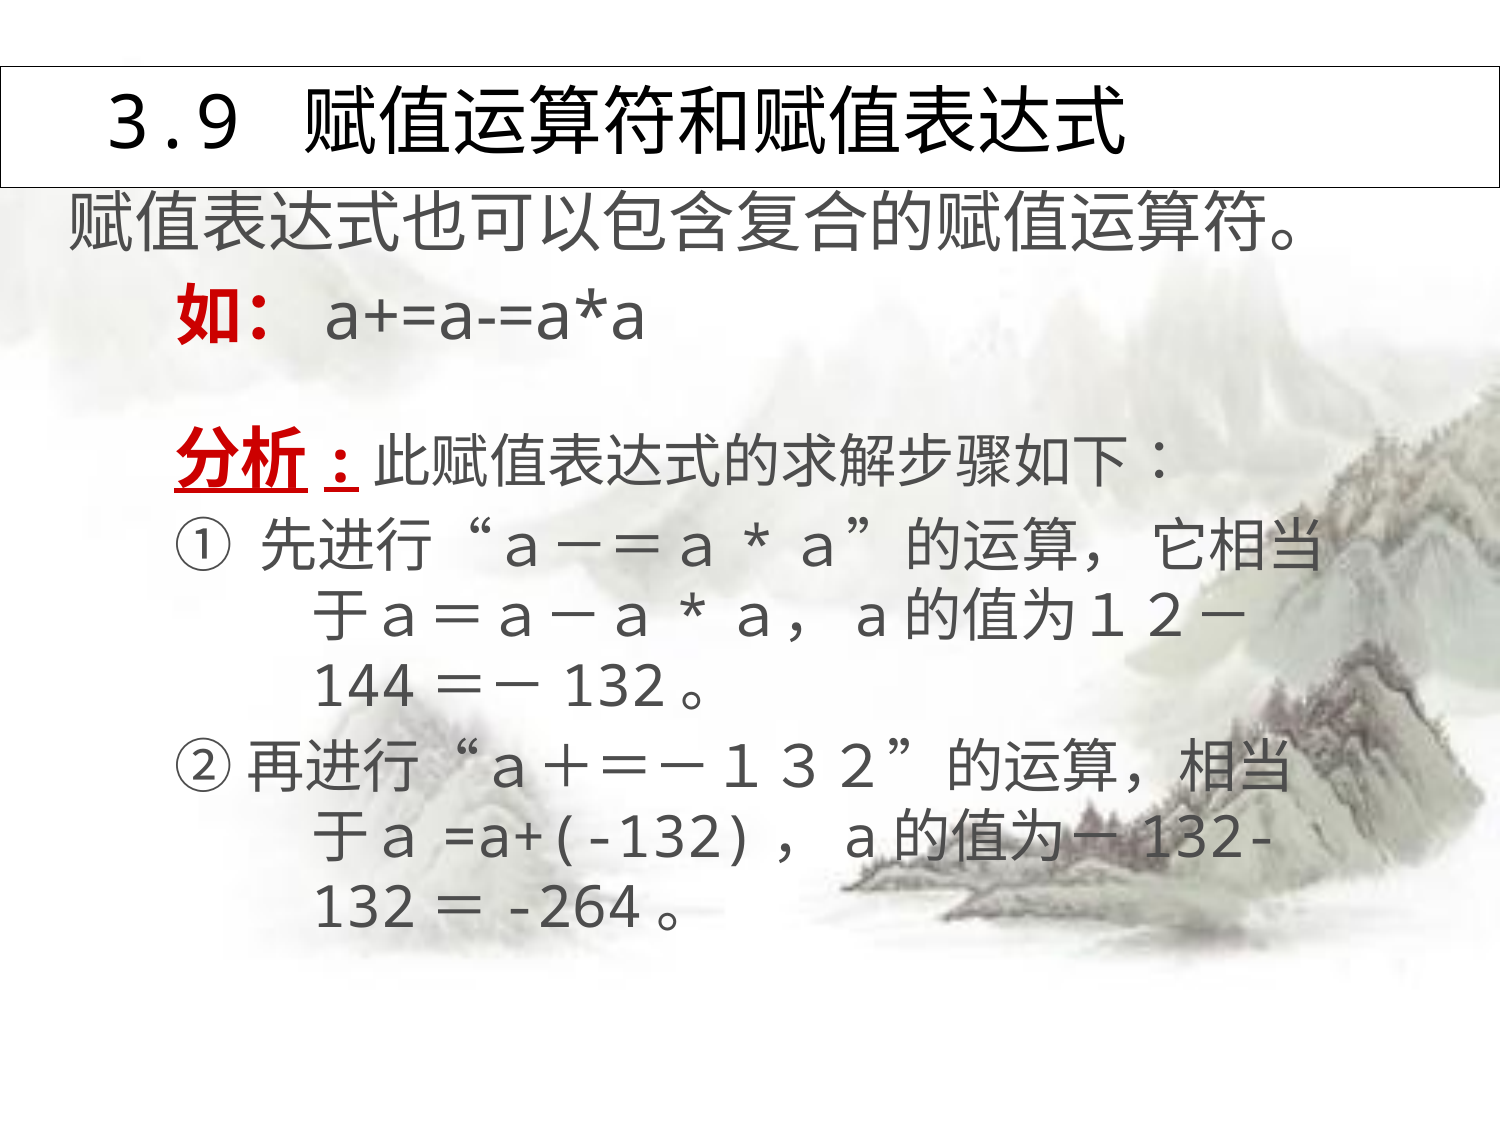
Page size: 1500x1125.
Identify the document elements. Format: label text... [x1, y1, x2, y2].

text_box 分析:此赋值表达式的求解步骤如下∶ ① 先进行“ａ－＝ａ*ａ”的运算， 它相当于ａ＝ａ－ａ*ａ，a的值为１２－144＝－132。 ②再进行“ａ＋＝－１３２”的运算，相当于ａ=a+(-132)，a的值为－132-132＝-264。 [159, 408, 1341, 964]
title 3.9 赋值运算符和赋值表达式 [0, 66, 1500, 188]
picture [0, 188, 1500, 1125]
picture [0, 0, 1500, 66]
text_box 赋值表达式也可以包含复合的赋值运算符。 如：a+=a-=a*a [53, 172, 1448, 315]
